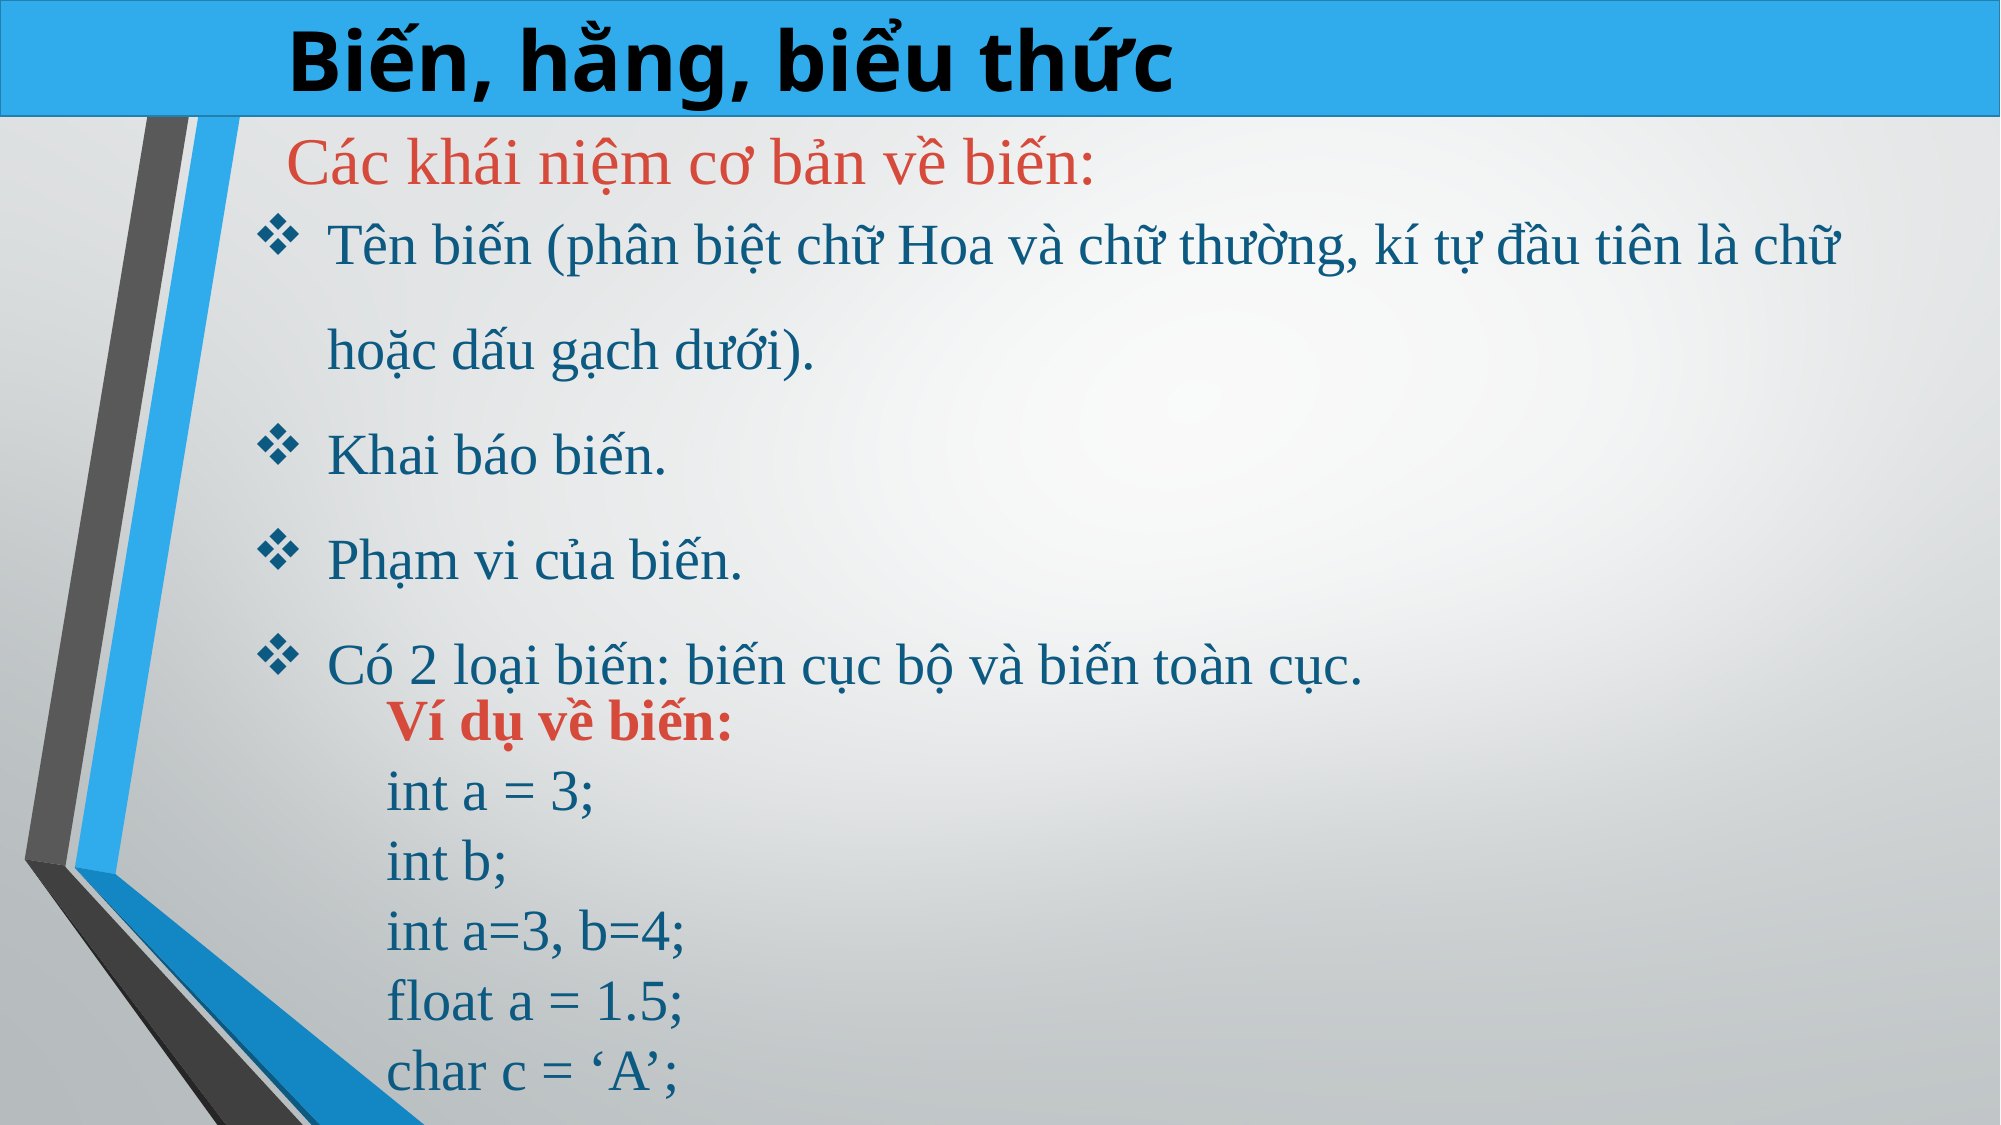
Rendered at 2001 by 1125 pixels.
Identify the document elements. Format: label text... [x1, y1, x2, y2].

text_box Tên biến (phân biệt chữ Hoa và chữ thường, kí tự đầu tiên là chữ hoặc dấu gạch dưới). Khai báo biến. Phạm vi của biến. Có 2 loại biến: biến cục bộ và biến toàn cục. [237, 164, 1945, 704]
text_box Ví dụ về biến: int a = 3; int b; int a=3, b=4; float a = 1.5; char c = ‘A’; [372, 674, 1374, 1110]
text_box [0, 0, 2000, 118]
text_box Các khái niệm cơ bản về biến: [271, 118, 1434, 164]
